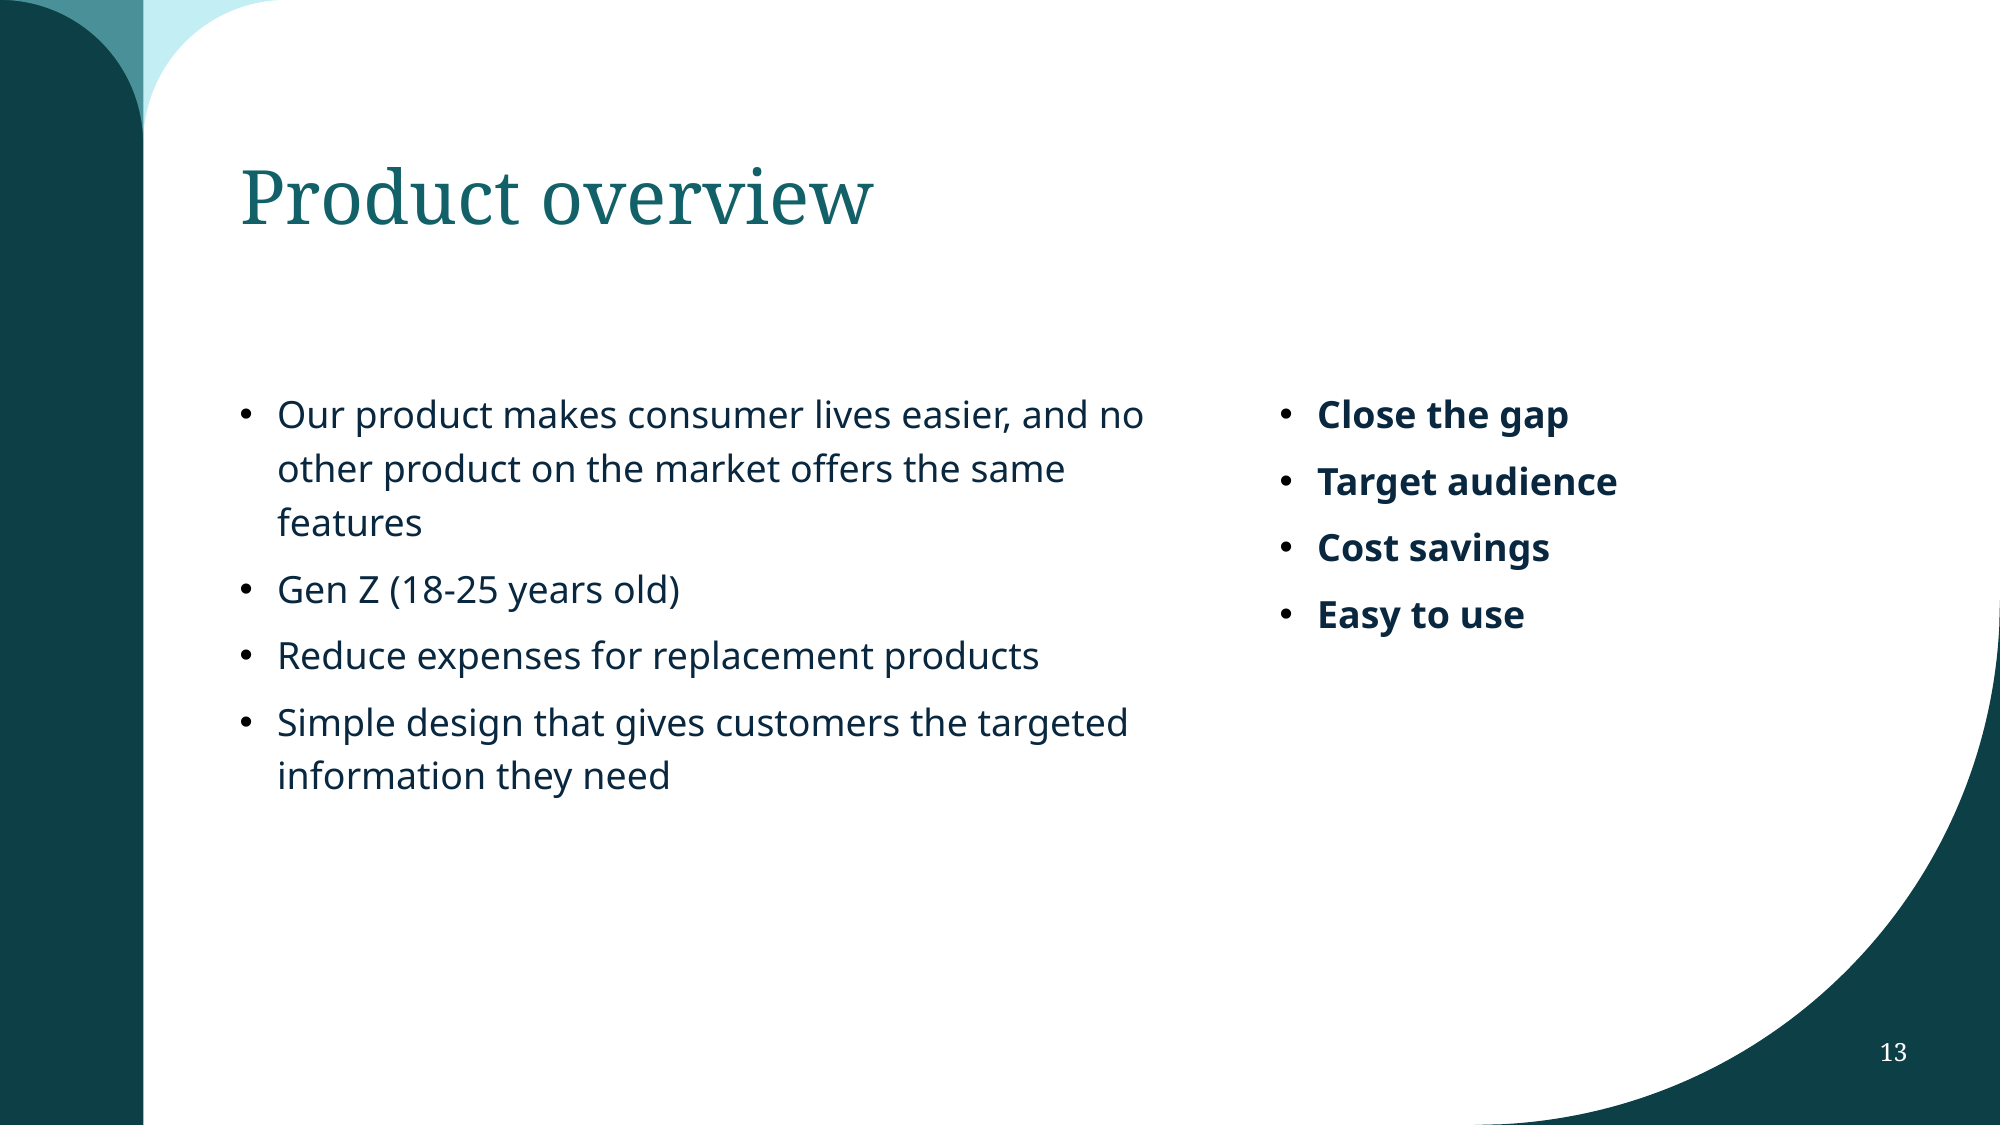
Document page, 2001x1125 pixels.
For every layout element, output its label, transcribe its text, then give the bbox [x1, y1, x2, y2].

list Close the gap Target audience Cost savings Easy to use [1264, 374, 1799, 939]
list Our product makes consumer lives easier, and no other product on the market offers the same features Gen Z (18-25 years old) Reduce expenses for replacement products Simple design that gives customers the targeted information they need [224, 374, 1215, 939]
slide_number 13 [1787, 981, 2000, 1125]
title Product overview [225, 60, 1799, 341]
